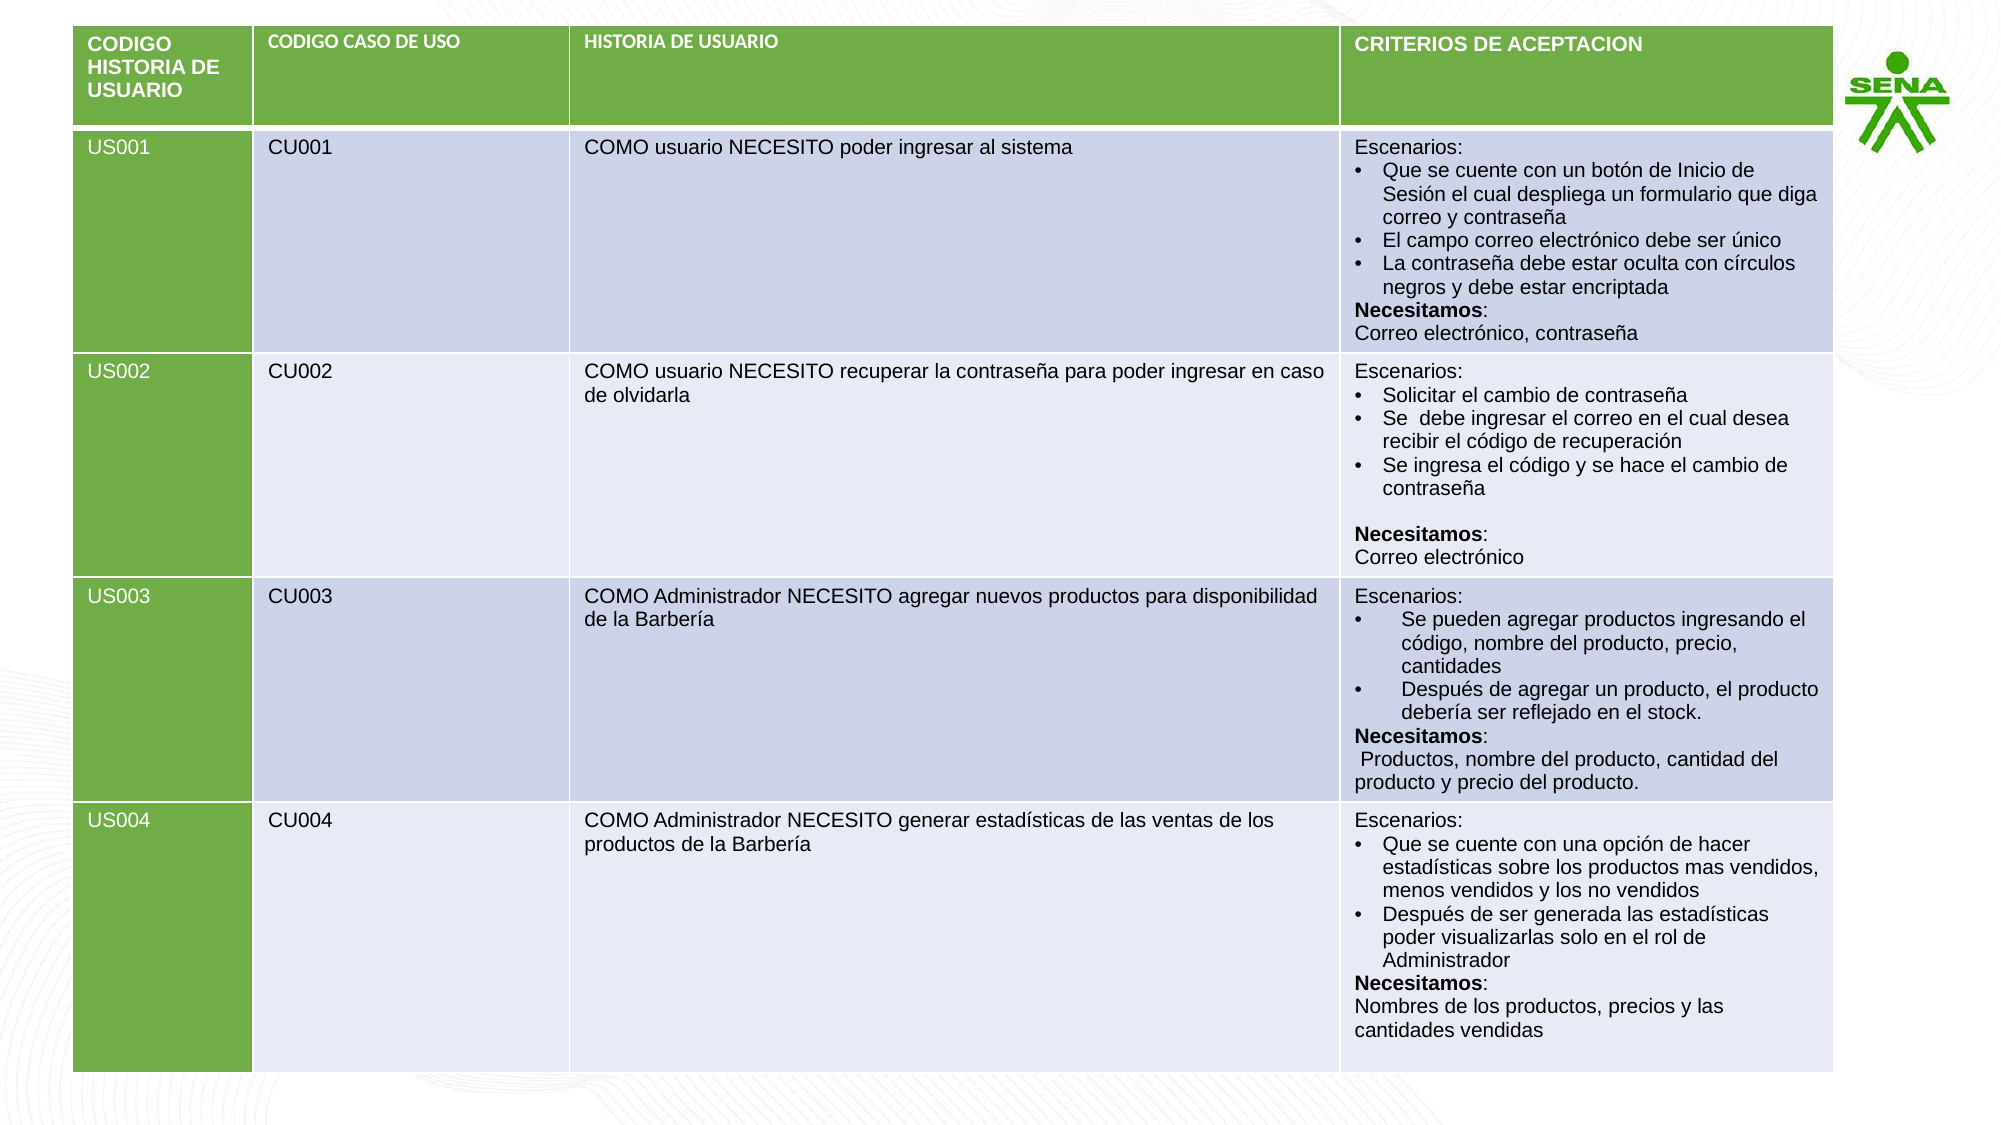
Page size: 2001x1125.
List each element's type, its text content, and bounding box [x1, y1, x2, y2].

table_cell CU003 [254, 578, 569, 801]
table_header HISTORIA DE USUARIO [570, 26, 1339, 125]
table_cell Escenarios: Que se cuente con una opción de hacer estadísticas sobre los productos mas vendidos, menos vendidos y los no vendidos Después de ser generada las estadísticas poder visualizarlas solo en el rol de Administrador Necesitamos: Nombres de los productos, precios y las cantidades vendidas [1341, 803, 1833, 1072]
table_cell COMO usuario NECESITO poder ingresar al sistema [570, 131, 1339, 352]
table_cell US003 [73, 578, 252, 801]
table_cell US002 [73, 354, 252, 576]
table_cell CU002 [254, 354, 569, 576]
table_cell CU001 [254, 131, 569, 352]
table_header CODIGO HISTORIA DE USUARIO [73, 26, 252, 125]
table_cell CU004 [254, 803, 569, 1072]
table_cell Escenarios: Que se cuente con un botón de Inicio de Sesión el cual despliega un formulario que diga correo y contraseña El campo correo electrónico debe ser único La contraseña debe estar oculta con círculos negros y debe estar encriptada Necesitamos: Correo electrónico, contraseña [1341, 131, 1833, 352]
table_cell COMO usuario NECESITO recuperar la contraseña para poder ingresar en caso de olvidarla [570, 354, 1339, 576]
table_header CODIGO CASO DE USO [254, 26, 569, 125]
picture [0, 0, 2001, 1125]
table_cell Escenarios: Solicitar el cambio de contraseña Se debe ingresar el correo en el cual desea recibir el código de recuperación Se ingresa el código y se hace el cambio de contraseña Necesitamos: Correo electrónico [1341, 354, 1833, 576]
table_cell COMO Administrador NECESITO agregar nuevos productos para disponibilidad de la Barbería [570, 578, 1339, 801]
table_cell US001 [73, 131, 252, 352]
table_header CRITERIOS DE ACEPTACION [1341, 26, 1833, 125]
table_cell Escenarios: Se pueden agregar productos ingresando el código, nombre del producto, precio, cantidades Después de agregar un producto, el producto debería ser reflejado en el stock. Necesitamos: Productos, nombre del producto, cantidad del producto y precio del producto. [1341, 578, 1833, 801]
table_cell US004 [73, 803, 252, 1072]
table_cell COMO Administrador NECESITO generar estadísticas de las ventas de los productos de la Barbería [570, 803, 1339, 1072]
